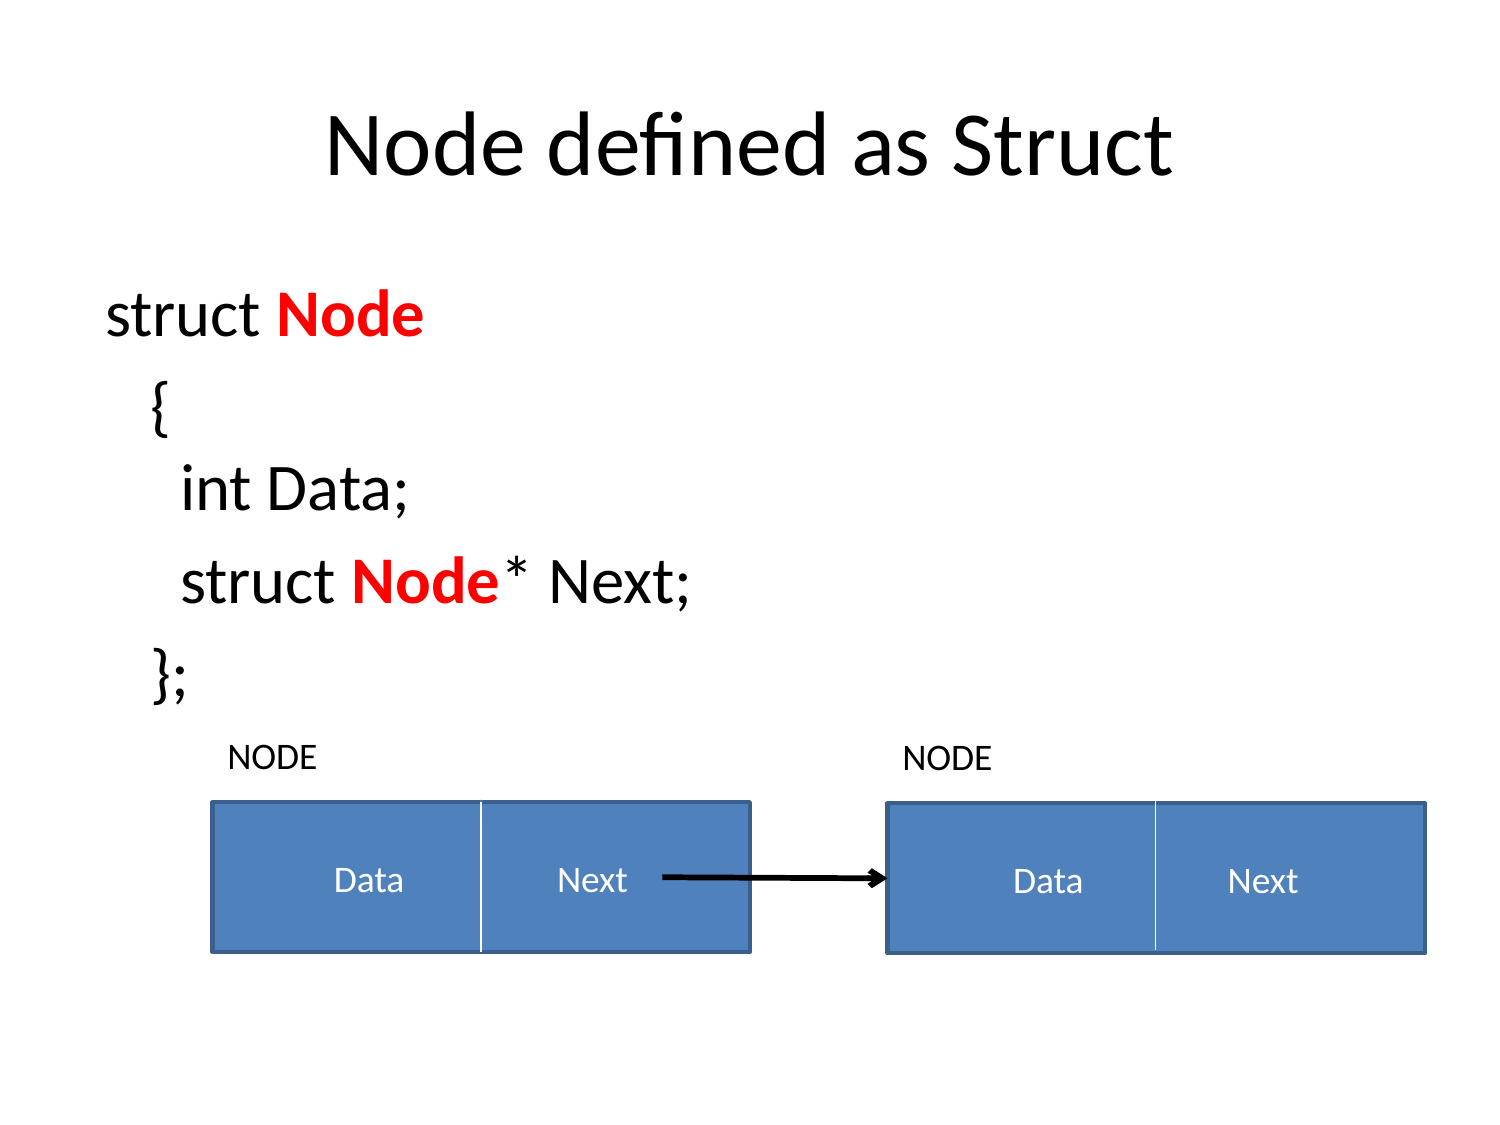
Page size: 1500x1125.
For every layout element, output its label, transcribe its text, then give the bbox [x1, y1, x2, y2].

text_box Data Next [885, 801, 1155, 955]
title Node defined as Struct [75, 45, 1425, 233]
text_box Data Next [210, 800, 480, 954]
text_box Data Next [1156, 801, 1427, 955]
text_box NODE [212, 724, 338, 785]
text_box Data Next [483, 800, 752, 954]
text_box NODE [887, 725, 1013, 786]
list struct Node { int Data; struct Node* Next; }; [75, 262, 1475, 1005]
